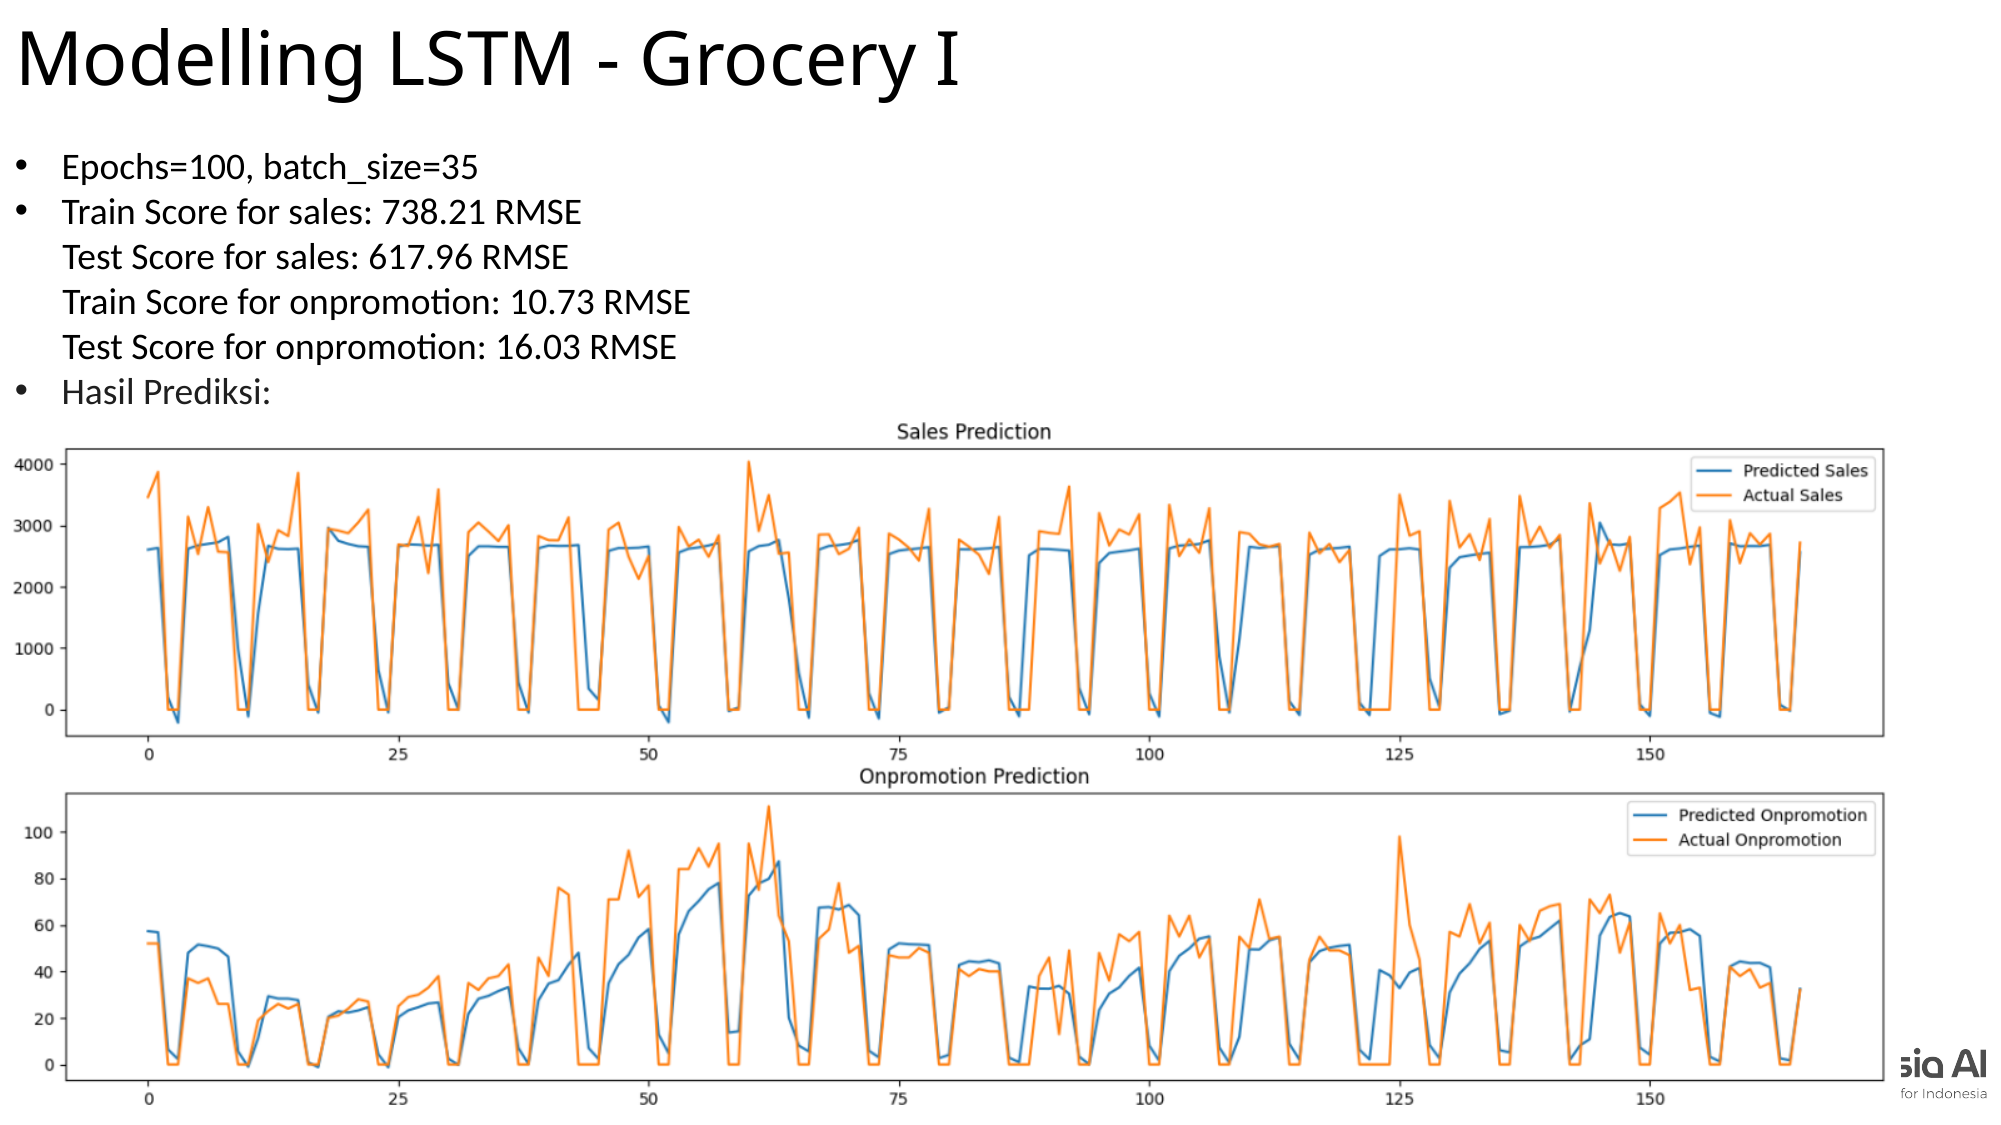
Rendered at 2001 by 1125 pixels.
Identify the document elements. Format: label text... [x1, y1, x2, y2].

picture [0, 416, 2000, 1125]
text_box Epochs=100, batch_size=35 Train Score for sales: 738.21 RMSE Test Score for sales: 617.96 RMSE Train Score for onpromotion: 10.73 RMSE Test Score for onpromotion: 16.03 RMSE Hasil Prediksi: [0, 135, 870, 416]
text_box Modelling LSTM - Grocery I [0, 3, 1725, 118]
